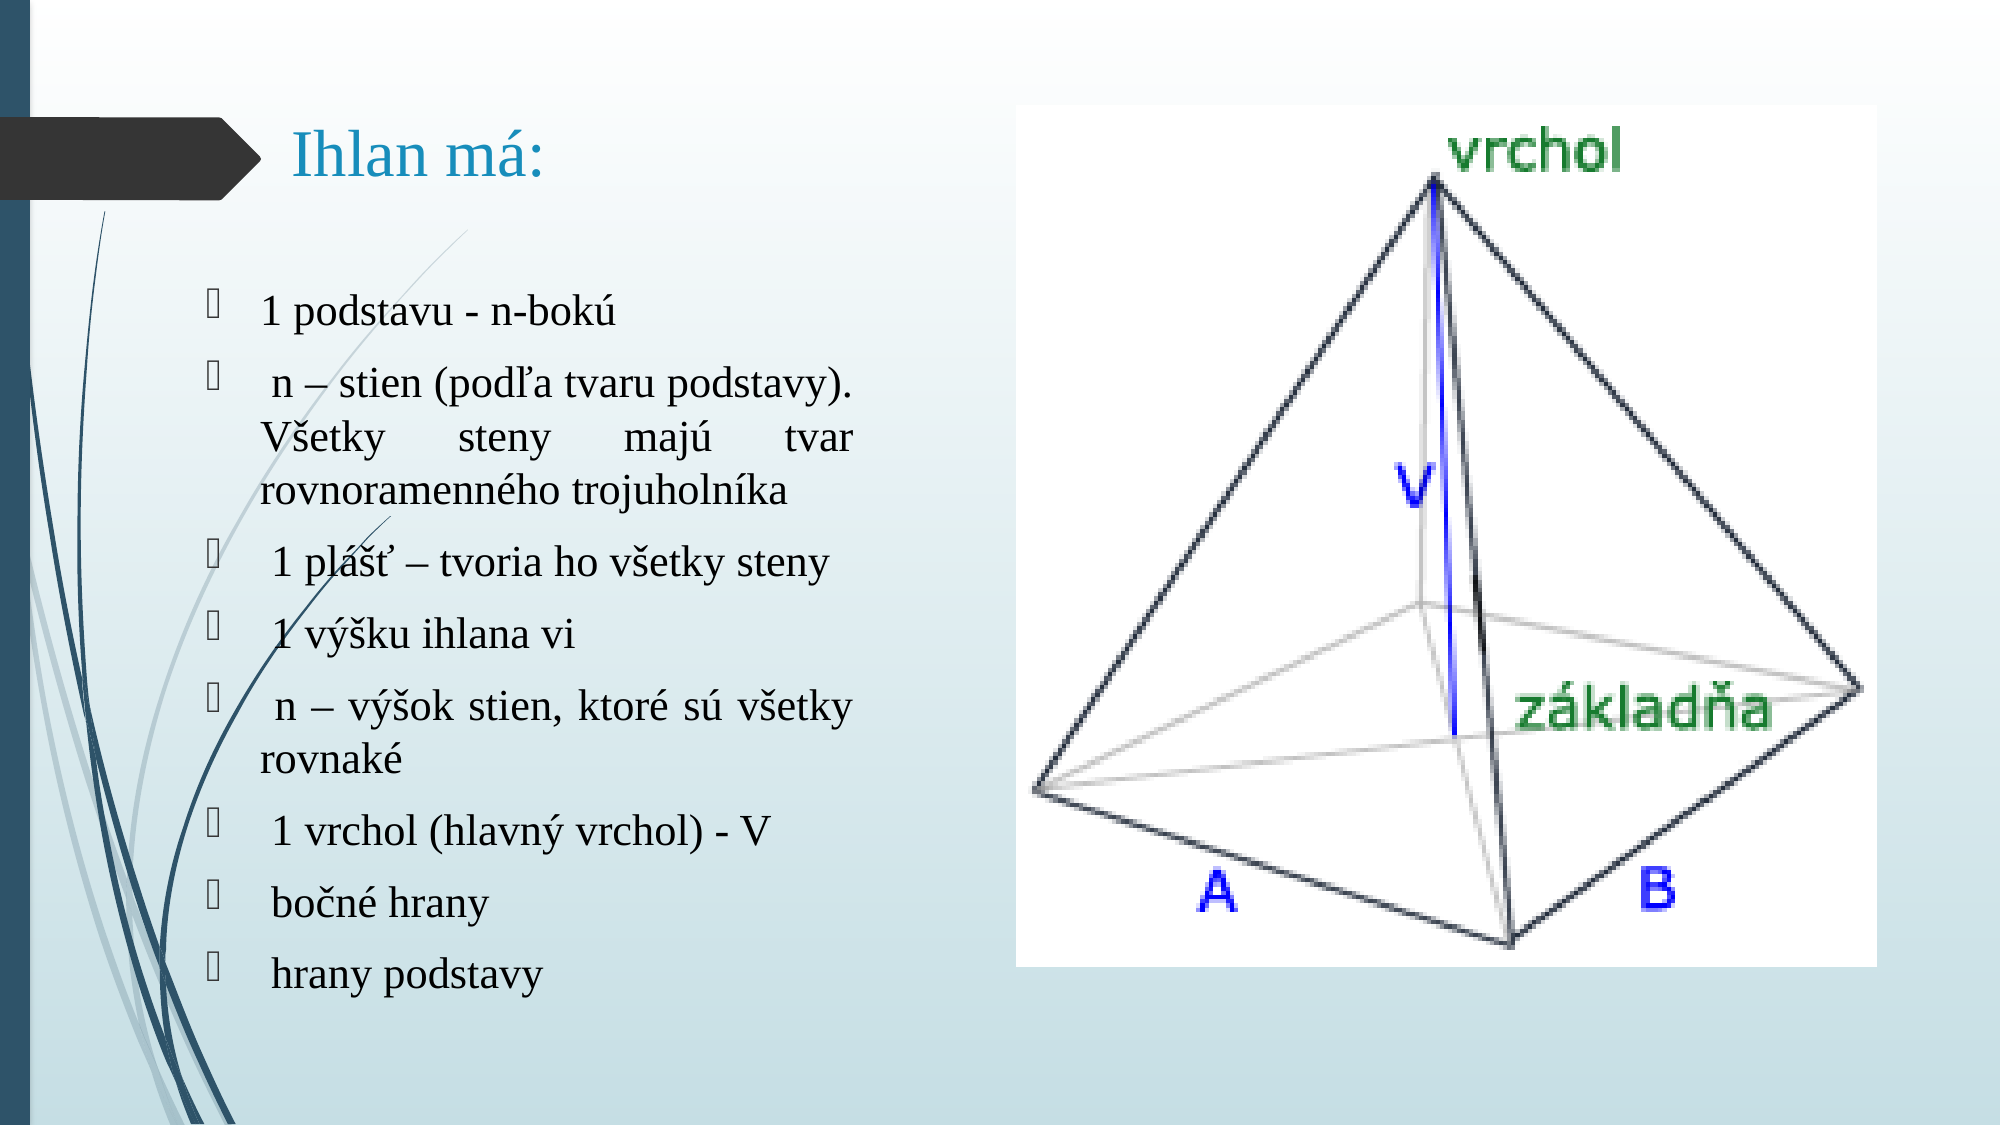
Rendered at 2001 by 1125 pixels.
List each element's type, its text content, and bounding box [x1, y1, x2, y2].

picture [1015, 105, 1878, 967]
list 1 podstavu - n-bokú n – stien (podľa tvaru podstavy). Všetky steny majú tvar rovnoramenného trojuholníka 1 plášť – tvoria ho všetky steny 1 výšku ihlana vi n – výšok stien, ktoré sú všetky rovnaké 1 vrchol (hlavný vrchol) - V bočné hrany hrany podstavy [190, 273, 870, 1060]
title Ihlan má: [276, 102, 956, 313]
